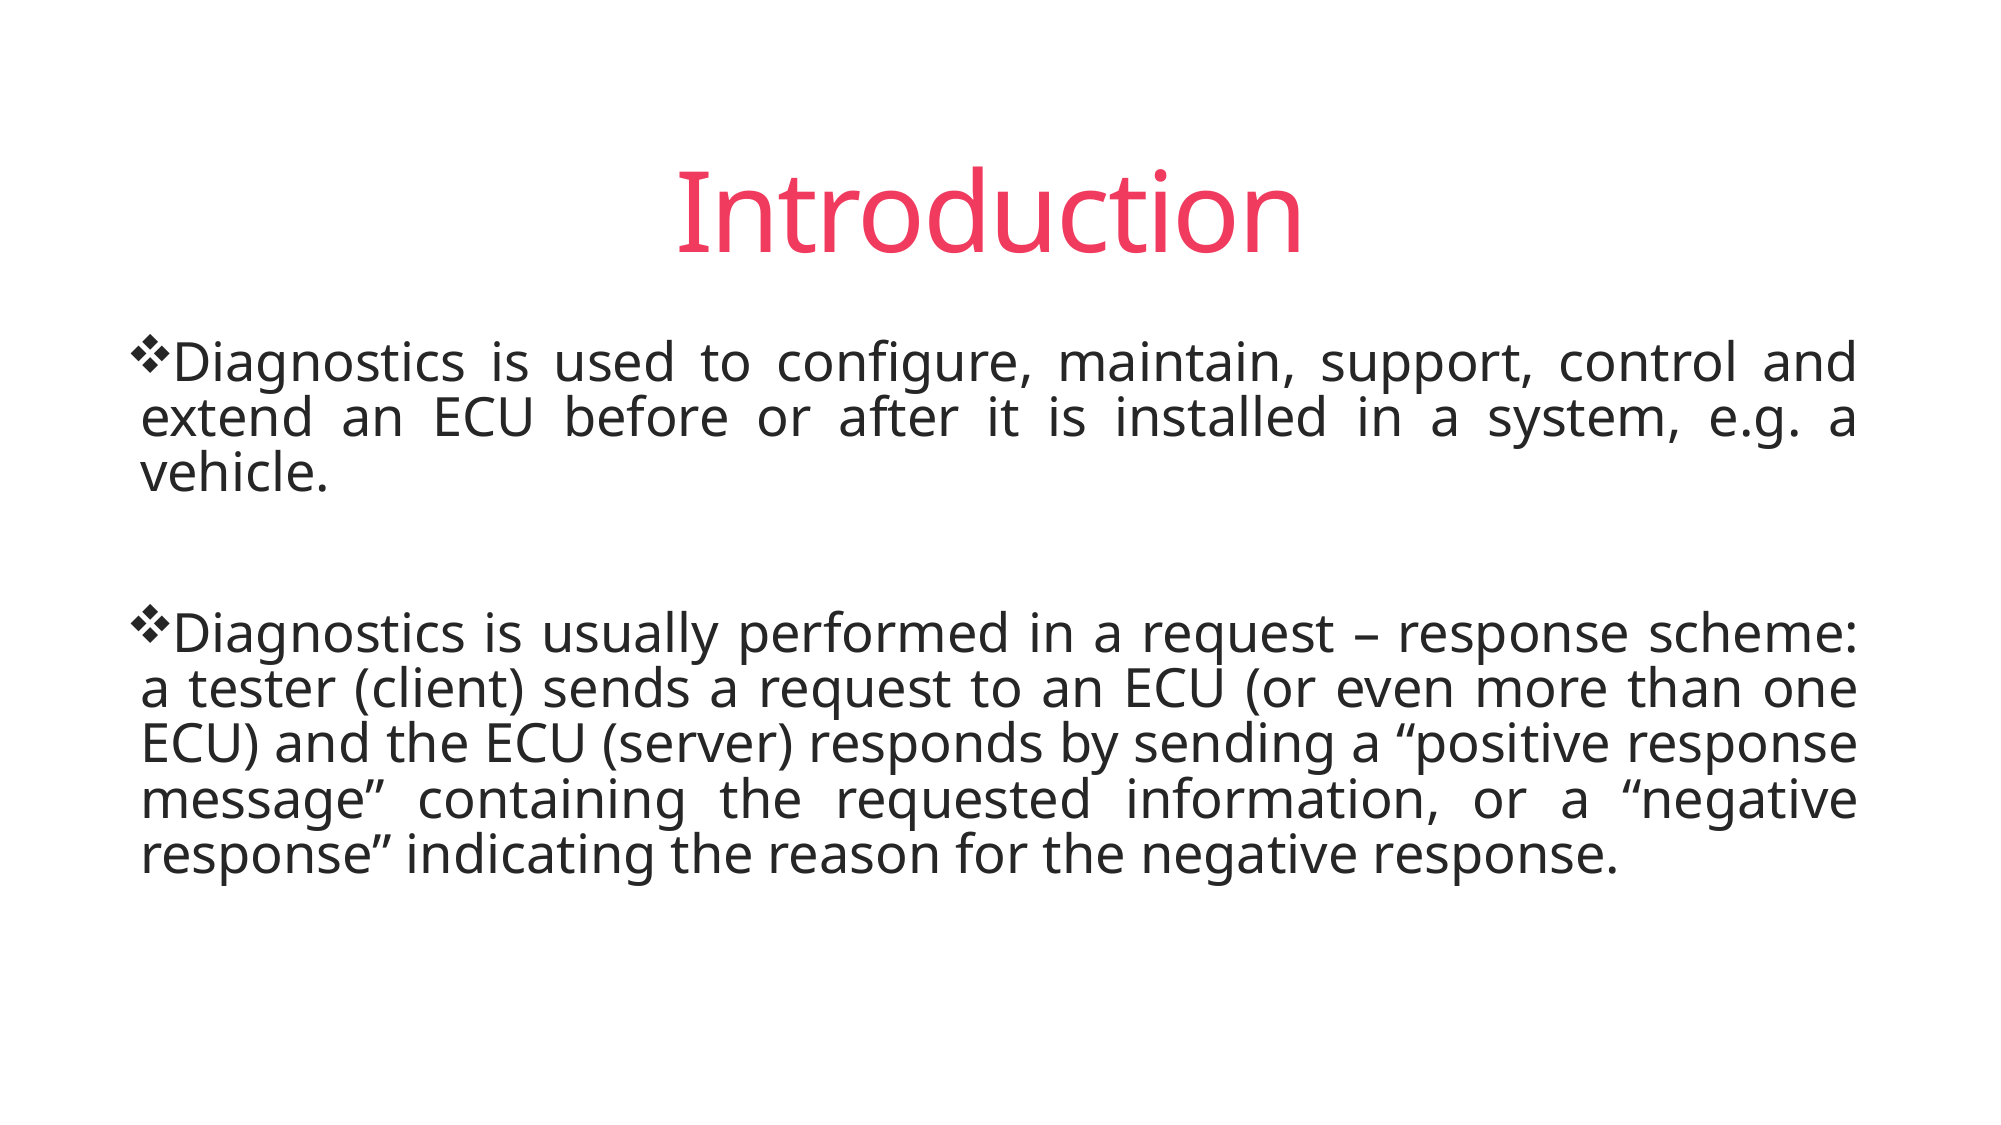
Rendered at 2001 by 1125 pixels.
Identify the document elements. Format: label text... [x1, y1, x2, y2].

title Introduction [107, 81, 1875, 354]
list Diagnostics is used to configure, maintain, support, control and extend an ECU before or after it is installed in a system, e.g. a vehicle. Diagnostics is usually performed in a request – response scheme: a tester (client) sends a request to an ECU (or even more than one ECU) and the ECU (server) responds by sending a “positive response message” containing the requested information, or a “negative response” indicating the reason for the negative response. [111, 329, 1876, 948]
